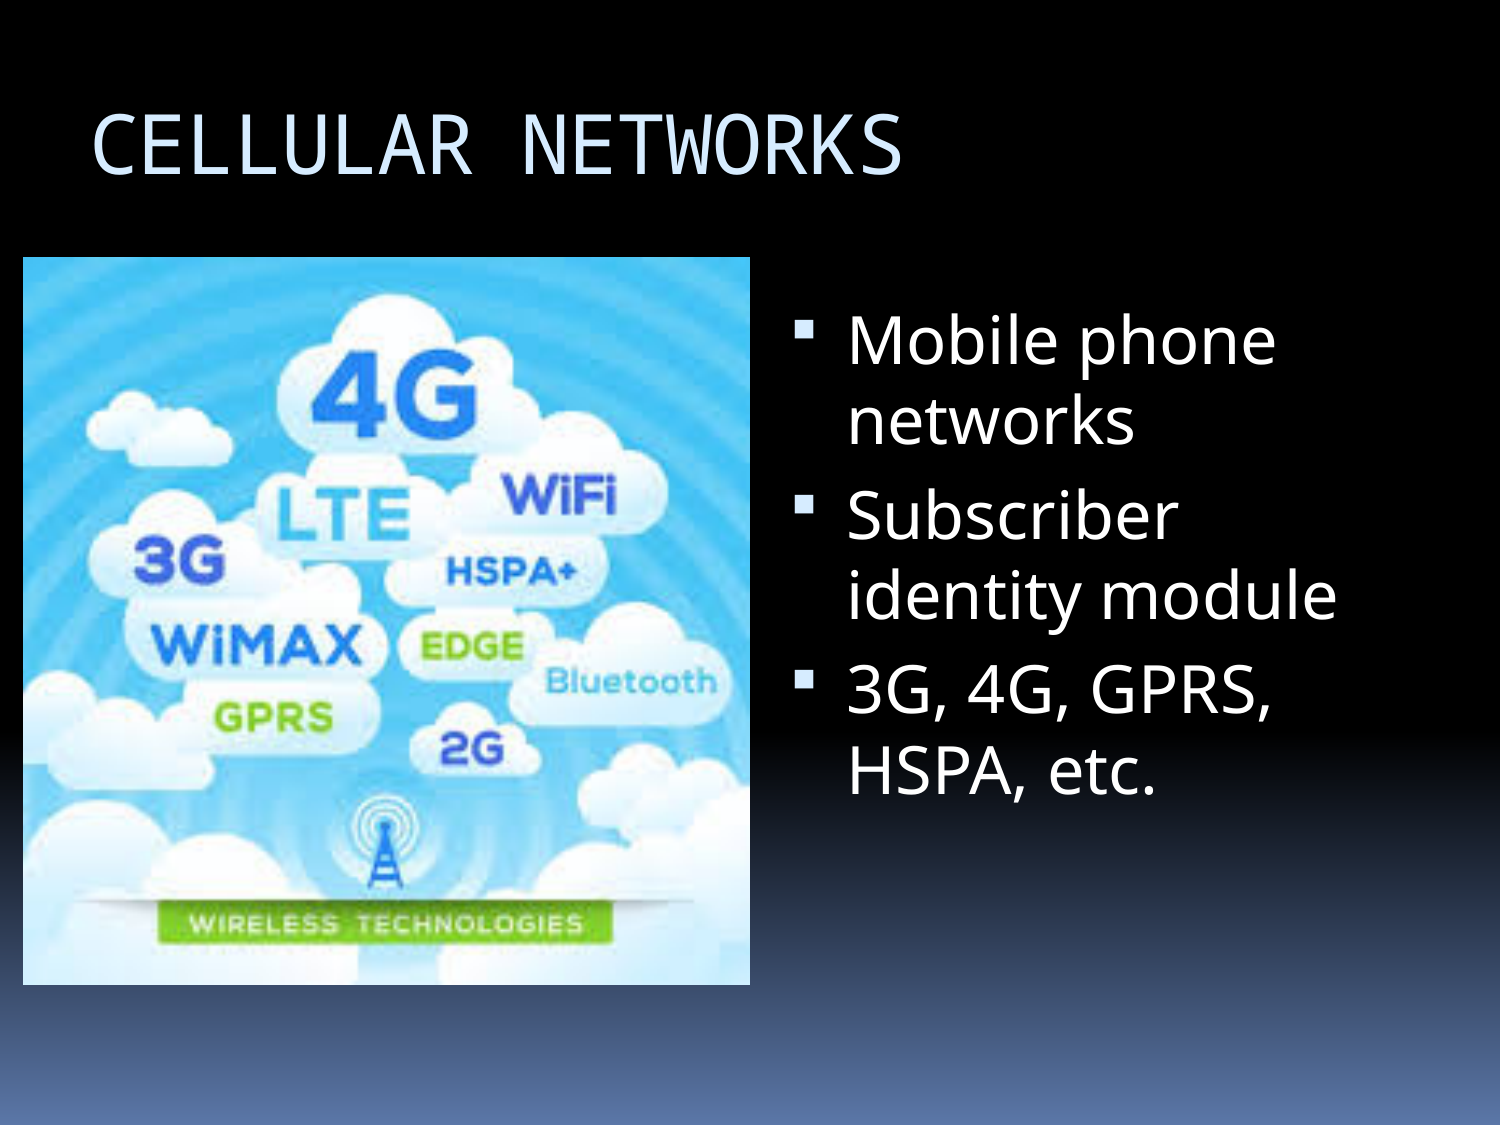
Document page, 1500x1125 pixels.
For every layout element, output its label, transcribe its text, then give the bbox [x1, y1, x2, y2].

title CELLULAR NETWORKS [75, 83, 1425, 234]
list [22, 257, 751, 985]
list Mobile phone networks Subscriber identity module 3G, 4G, GPRS, HSPA, etc. [763, 290, 1427, 1033]
